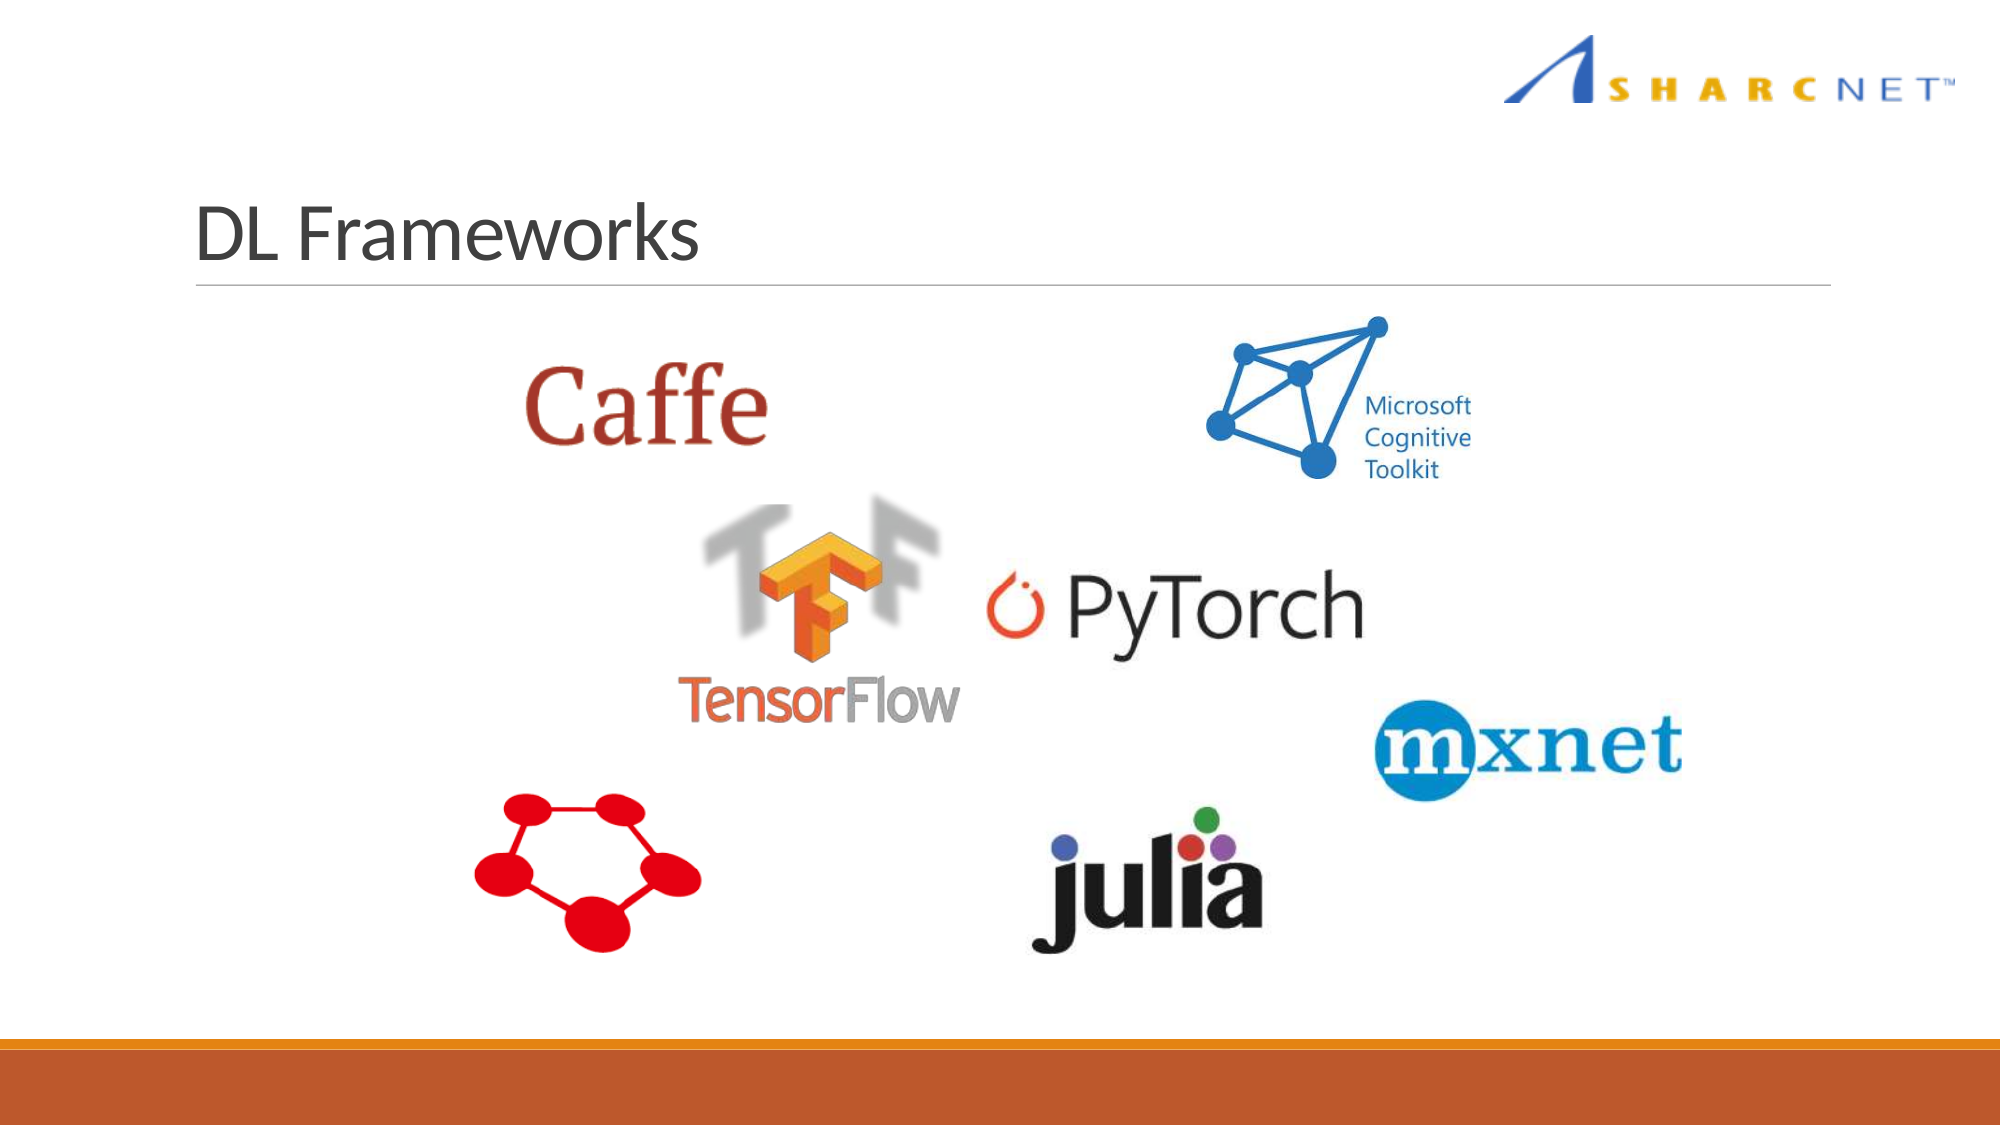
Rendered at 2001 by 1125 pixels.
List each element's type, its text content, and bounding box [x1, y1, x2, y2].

picture [1503, 35, 1955, 104]
title DL Frameworks [180, 47, 1830, 285]
picture [285, 302, 1724, 963]
